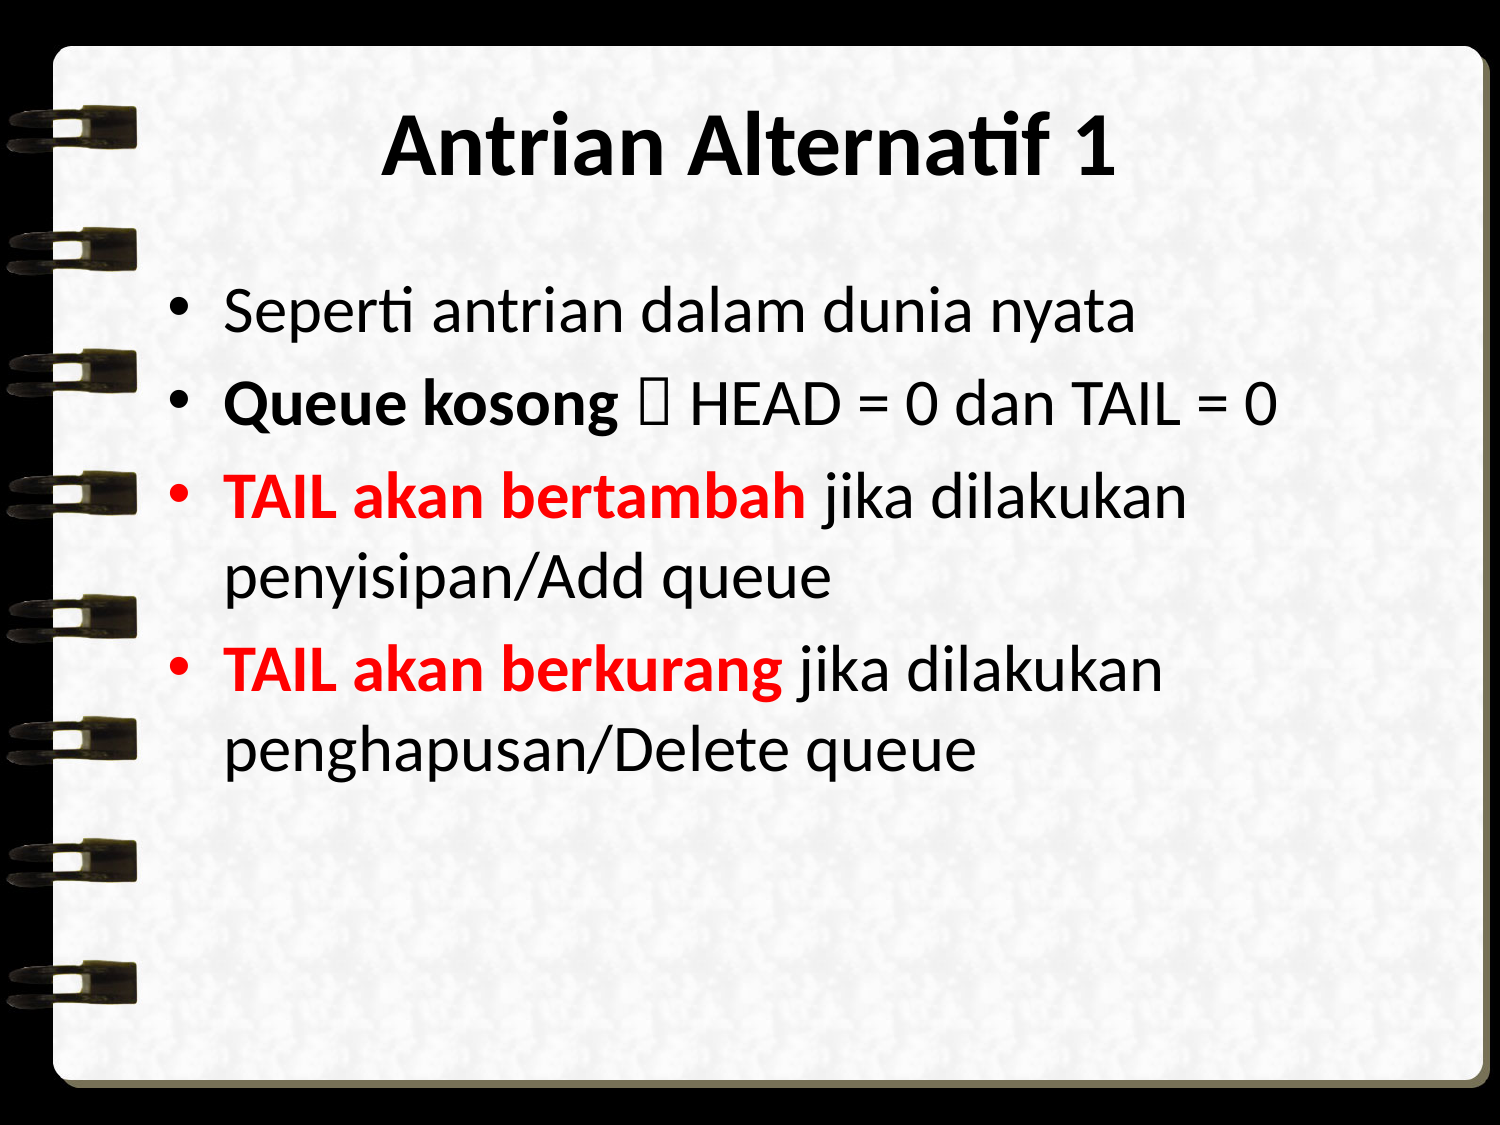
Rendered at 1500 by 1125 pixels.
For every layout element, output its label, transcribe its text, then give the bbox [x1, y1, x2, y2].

list Seperti antrian dalam dunia nyata Queue kosong  HEAD = 0 dan TAIL = 0 TAIL akan bertambah jika dilakukan penyisipan/Add queue TAIL akan berkurang jika dilakukan penghapusan/Delete queue [152, 257, 1425, 1005]
picture [0, 0, 1500, 1125]
title Antrian Alternatif 1 [75, 45, 1425, 233]
